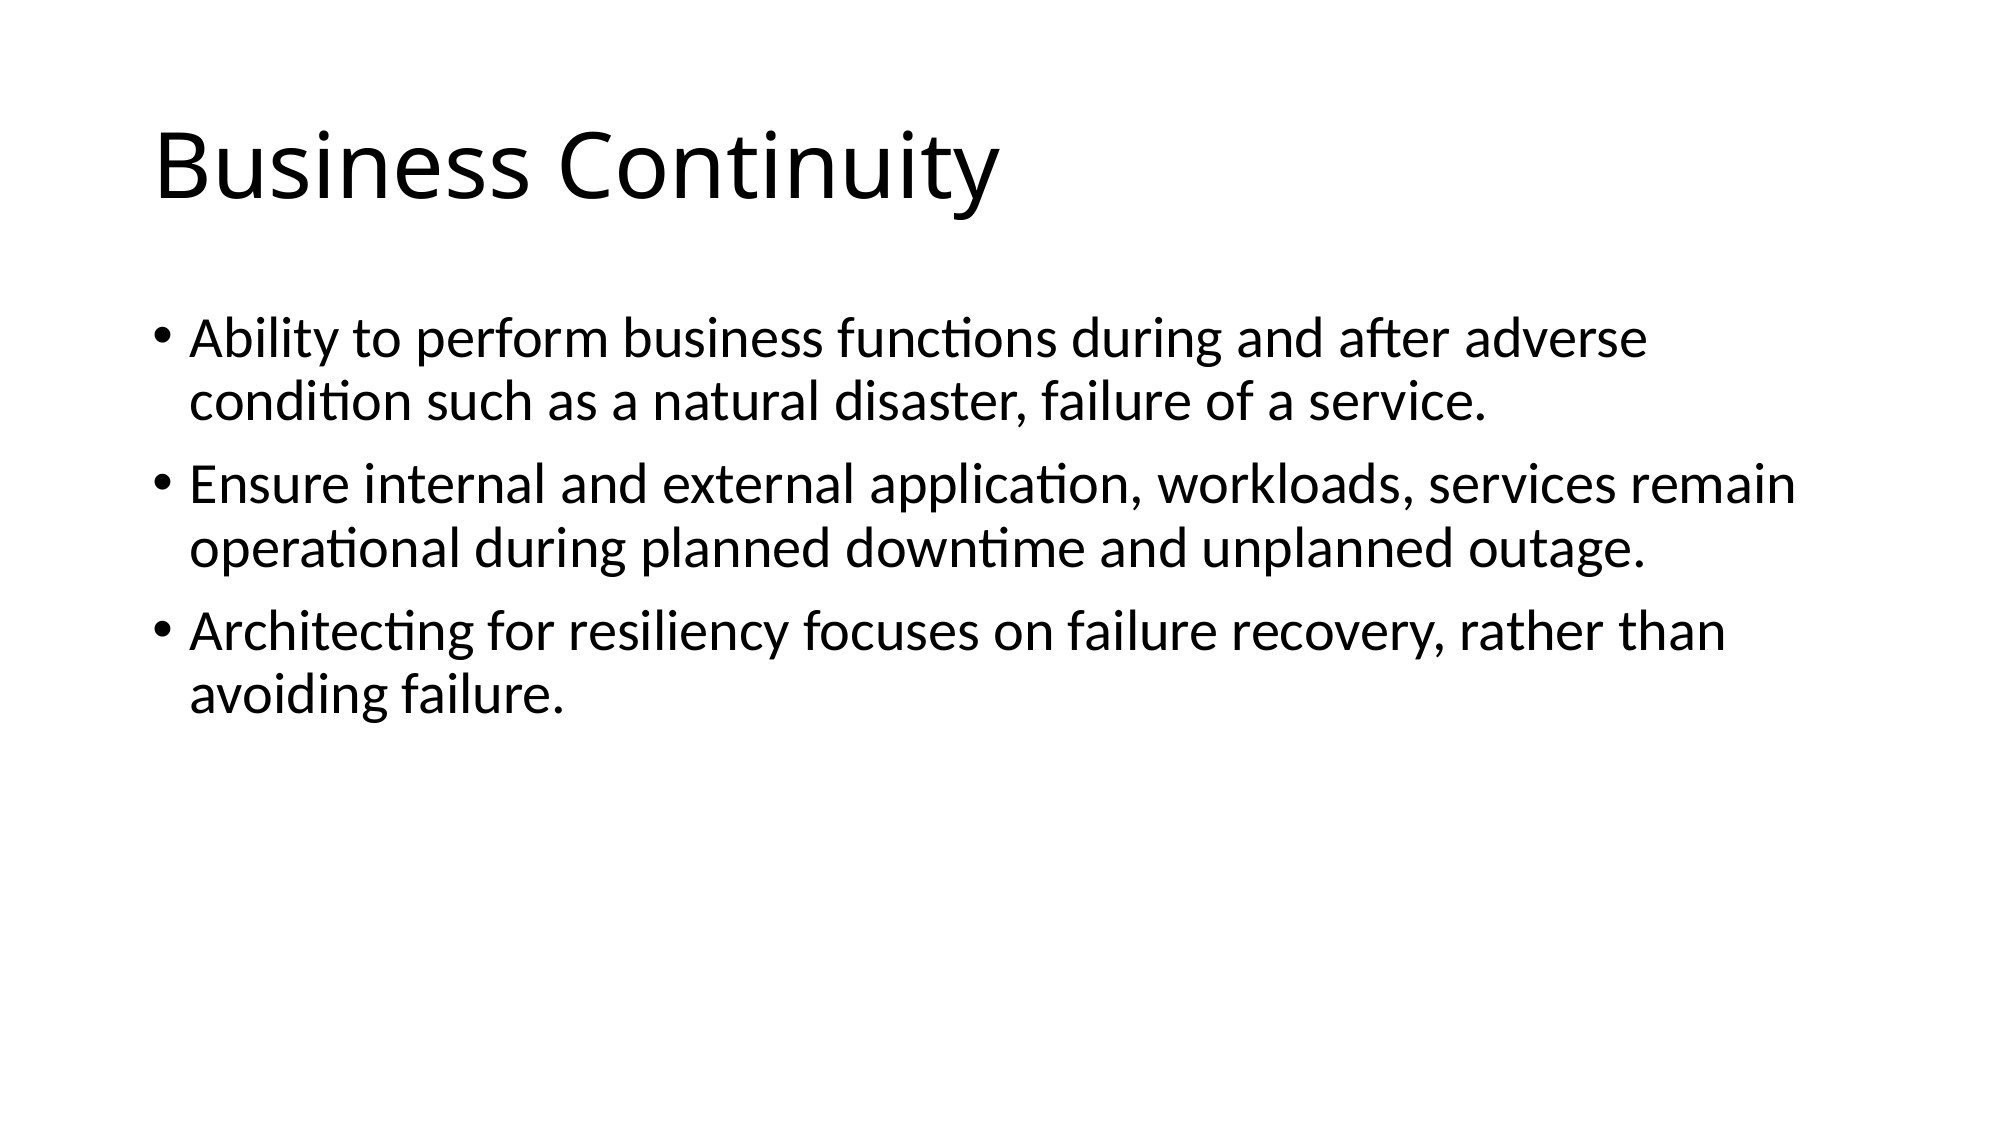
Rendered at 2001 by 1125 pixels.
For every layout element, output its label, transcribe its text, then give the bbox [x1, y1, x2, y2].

title Business Continuity [137, 59, 1863, 278]
list Ability to perform business functions during and after adverse condition such as a natural disaster, failure of a service. Ensure internal and external application, workloads, services remain operational during planned downtime and unplanned outage. Architecting for resiliency focuses on failure recovery, rather than avoiding failure. [137, 299, 1863, 1014]
